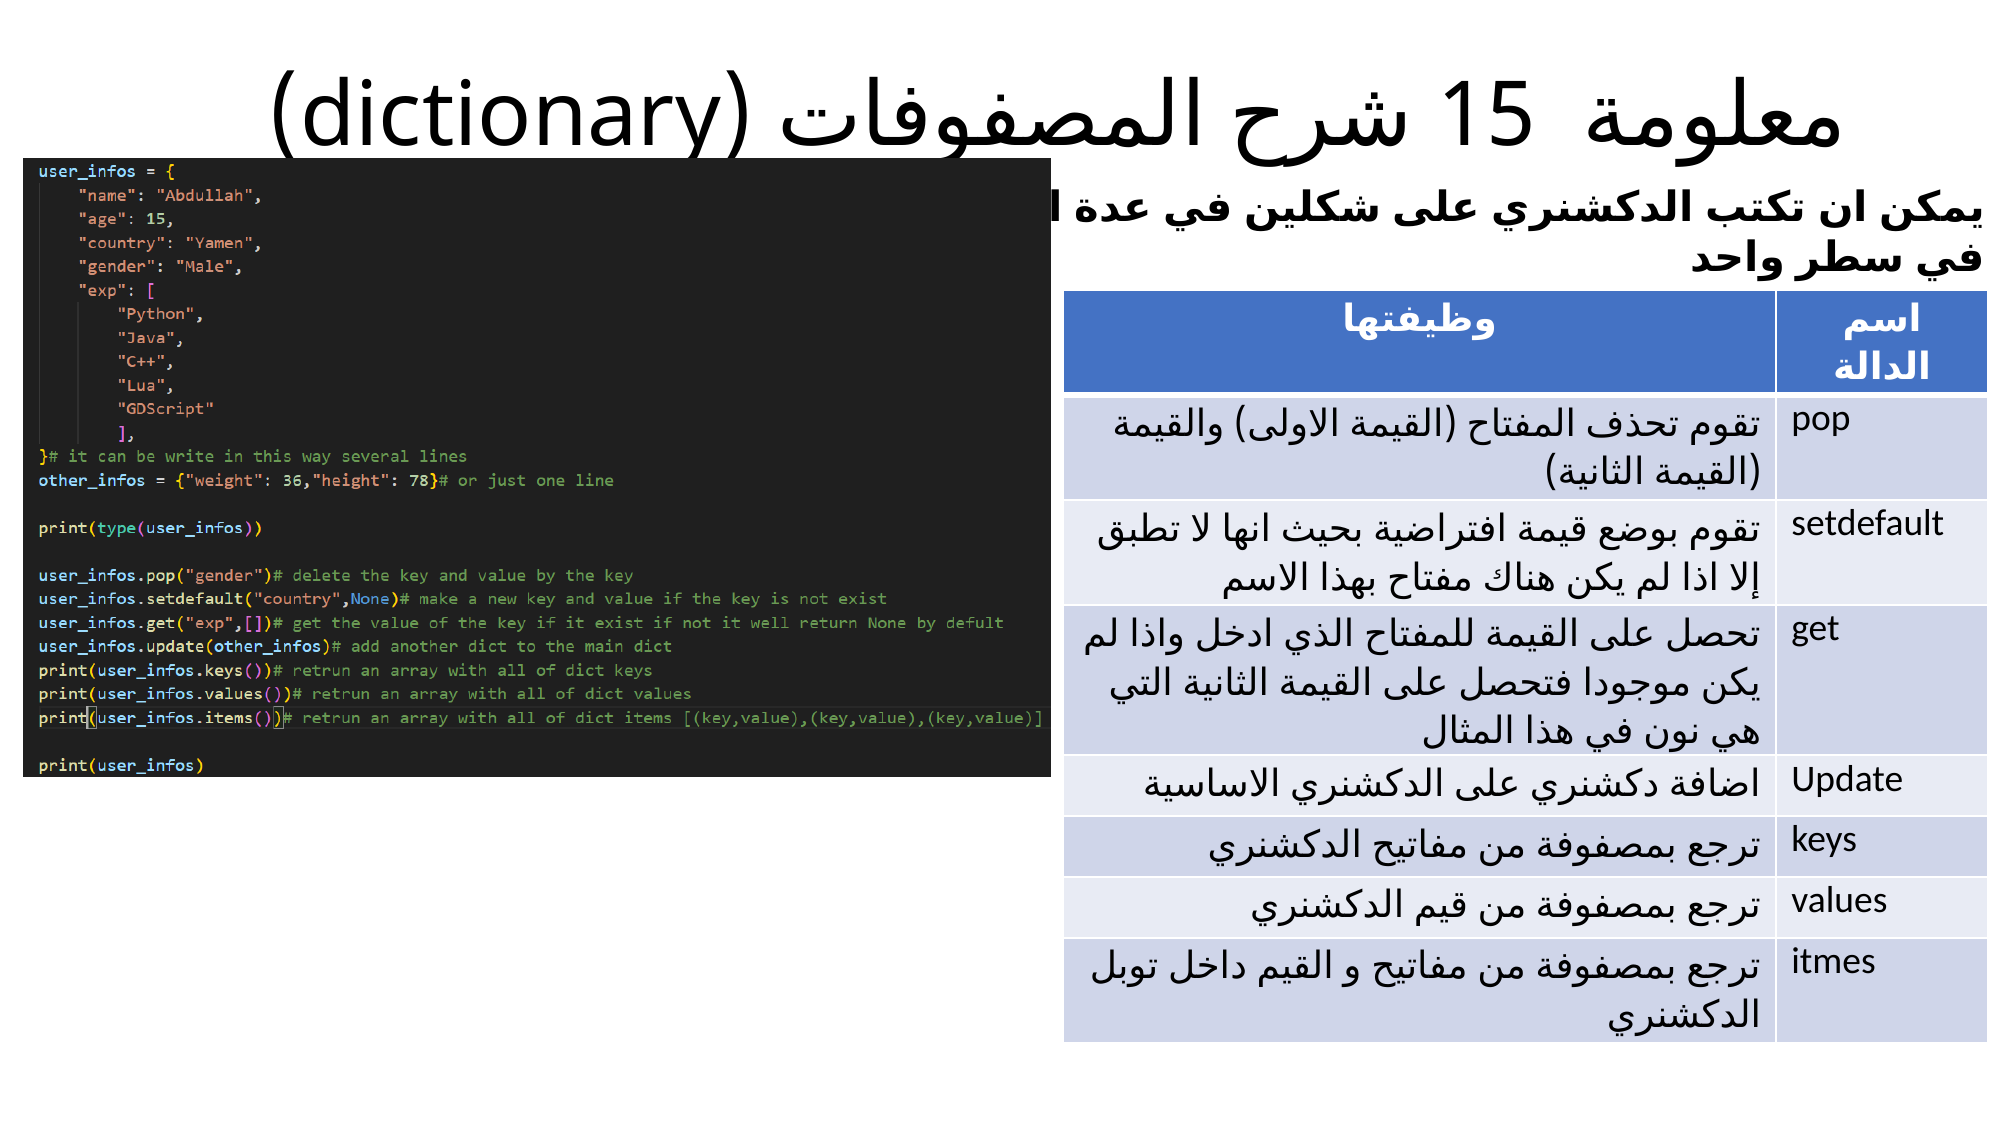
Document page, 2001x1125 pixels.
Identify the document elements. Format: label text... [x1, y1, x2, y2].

table_cell setdefault [1777, 501, 1987, 604]
table_cell Update [1777, 756, 1987, 815]
table_cell تقوم بوضع قيمة افتراضية بحيث انها لا تطبق إلا اذا لم يكن هناك مفتاح بهذا الاسم [1064, 501, 1775, 604]
text_box يمكن ان تكتب الدكشنري على شكلين في عدة اسطر و في سطر واحد يفضل تجربة المثال لفهم اكثر [0, 172, 2000, 988]
picture [23, 158, 1051, 777]
table_cell اضافة دكشنري على الدكشنري الاساسية [1064, 756, 1775, 815]
table_cell تحصل على القيمة للمفتاح الذي ادخل واذا لم يكن موجودا فتحصل على القيمة الثانية التي هي نون في هذا المثال [1064, 606, 1775, 754]
table_cell ترجع بمصفوفة من مفاتيح الدكشنري [1064, 817, 1775, 876]
table_header وظيفتها [1064, 291, 1775, 392]
table_cell pop [1777, 398, 1987, 499]
table_cell itmes [1777, 939, 1987, 1042]
table_header اسم الدالة [1777, 291, 1987, 392]
table_cell values [1777, 878, 1987, 937]
table_cell keys [1777, 817, 1987, 876]
table_cell ترجع بمصفوفة من مفاتيح و القيم داخل توبل الدكشنري [1064, 939, 1775, 1042]
title معلومة 15 شرح المصفوفات (dictionary) [137, 59, 1863, 172]
table_cell ترجع بمصفوفة من قيم الدكشنري [1064, 878, 1775, 937]
table_cell get [1777, 606, 1987, 754]
table_cell تقوم تحذف المفتاح (القيمة الاولى) والقيمة (القيمة الثانية) [1064, 398, 1775, 499]
